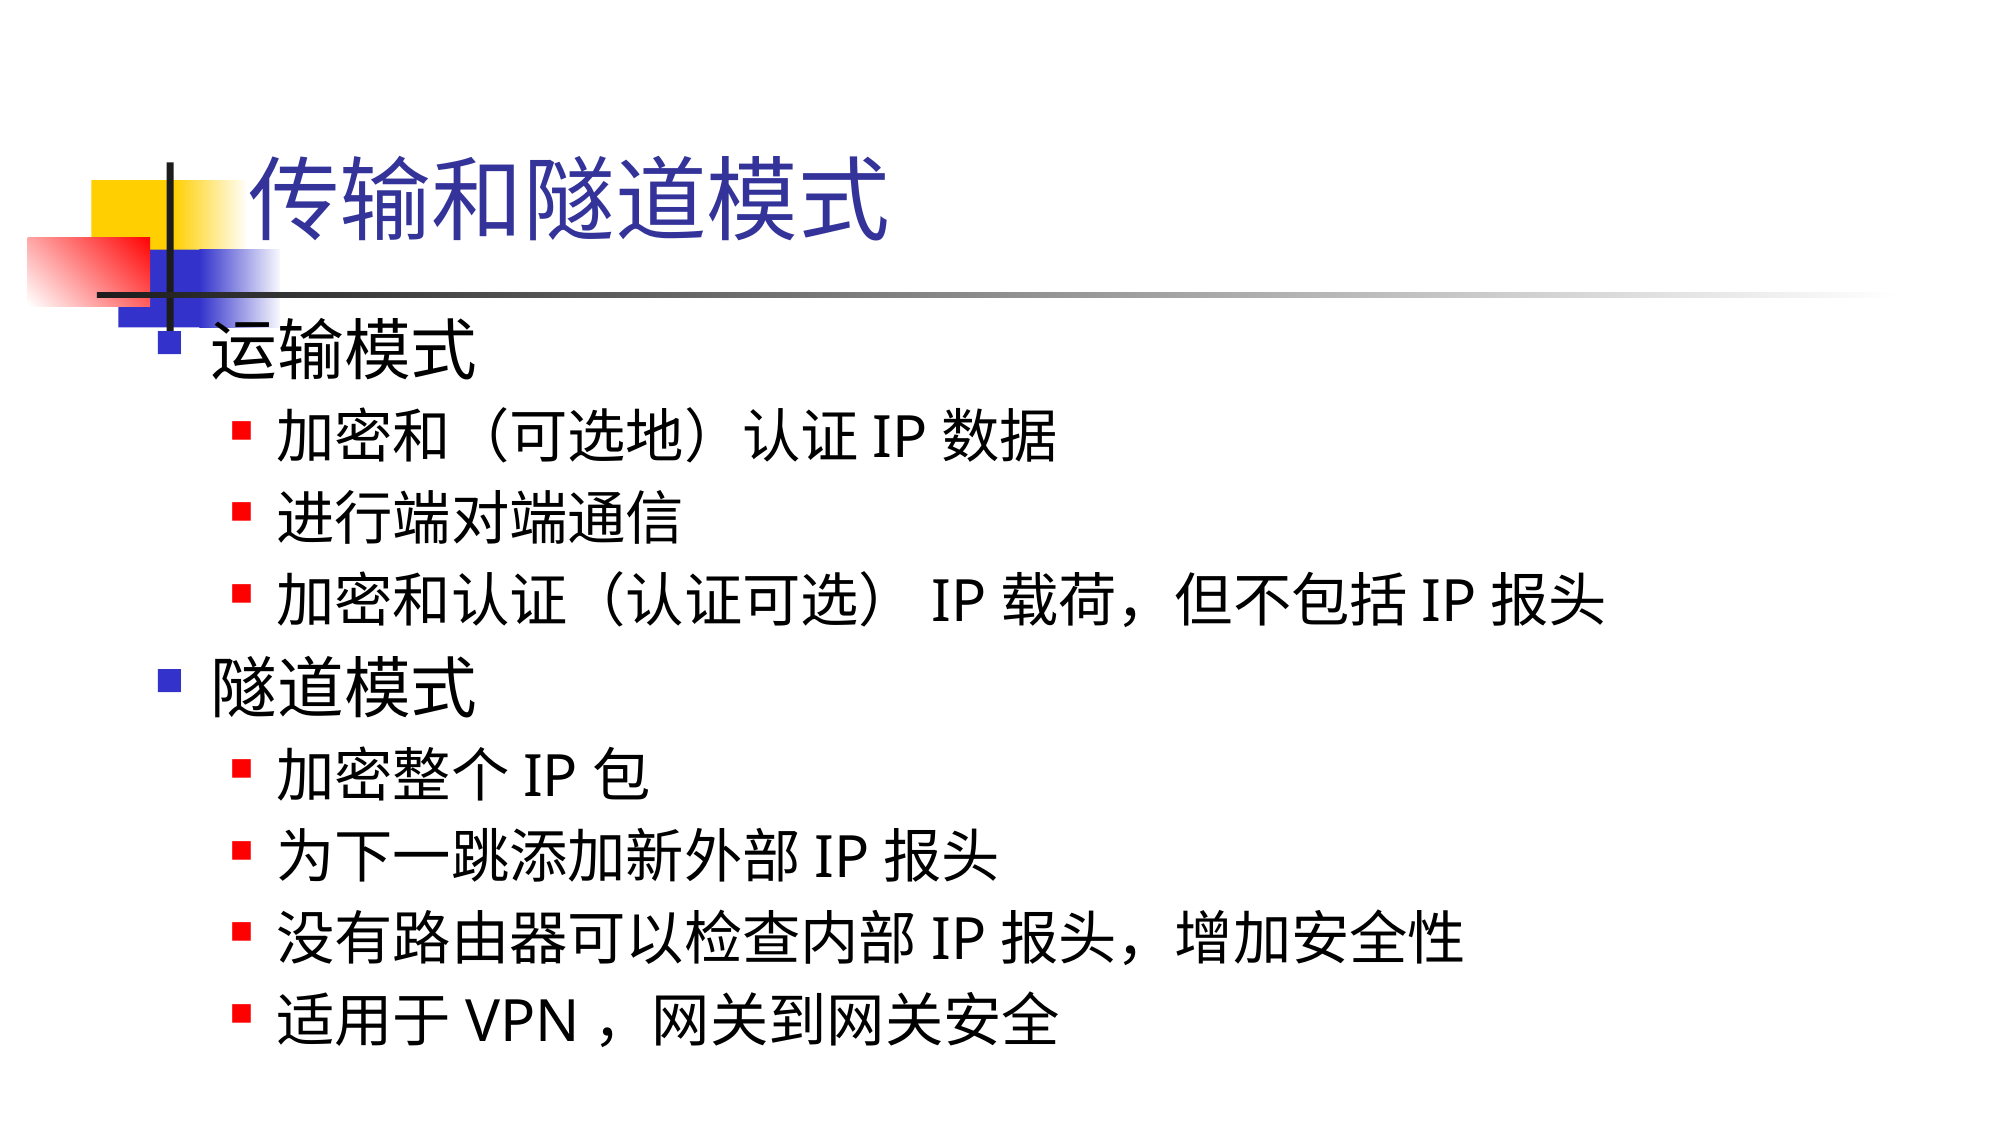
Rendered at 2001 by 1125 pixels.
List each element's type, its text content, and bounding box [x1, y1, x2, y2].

list 运输模式 加密和（可选地）认证IP数据 进行端对端通信 加密和认证（认证可选）IP载荷，但不包括IP报头 隧道模式 加密整个IP包 为下一跳添加新外部IP报头 没有路由器可以检查内部IP报头，增加安全性 适用于VPN，网关到网关安全 [139, 300, 1903, 1095]
title 传输和隧道模式 [233, 72, 1273, 260]
